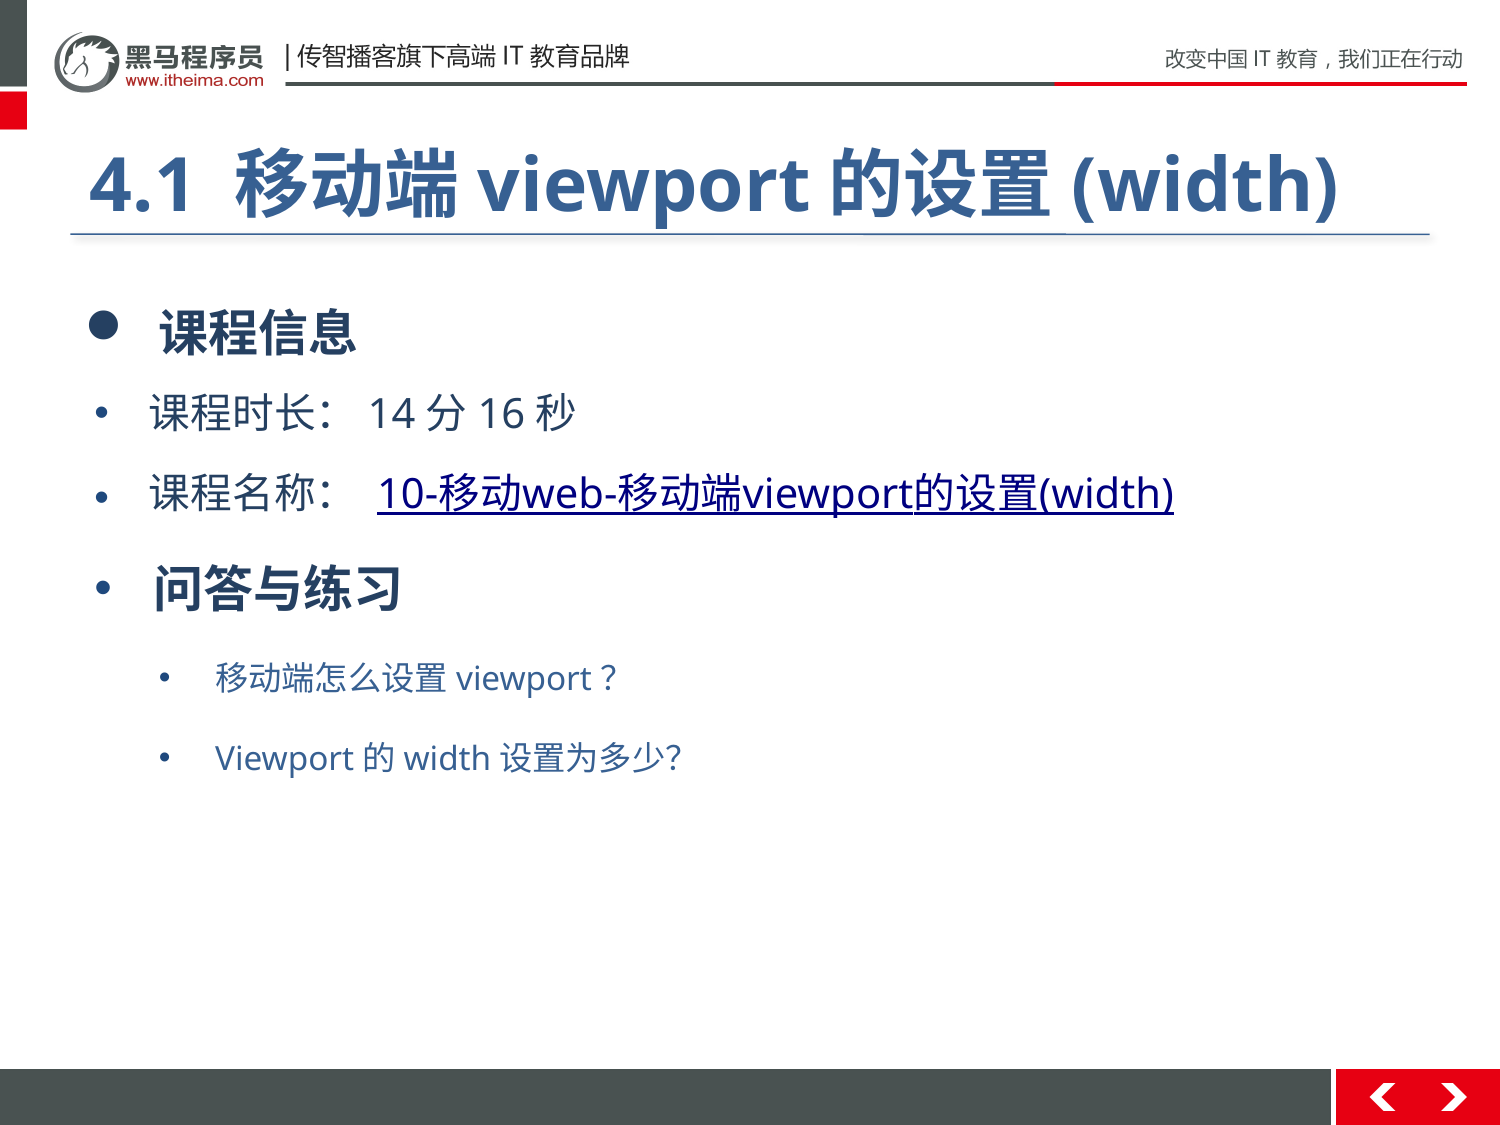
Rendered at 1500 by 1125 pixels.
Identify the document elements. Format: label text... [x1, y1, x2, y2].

picture [0, 0, 1500, 1125]
text_box 4.1 移动端viewport的设置(width) [74, 128, 1425, 233]
text_box 课程信息 课程时长：14分16秒 课程名称： 10-移动web-移动端viewport的设置(width) 问答与练习 移动端怎么设置viewport？ Viewport的width设置为多少？ [70, 241, 1418, 785]
